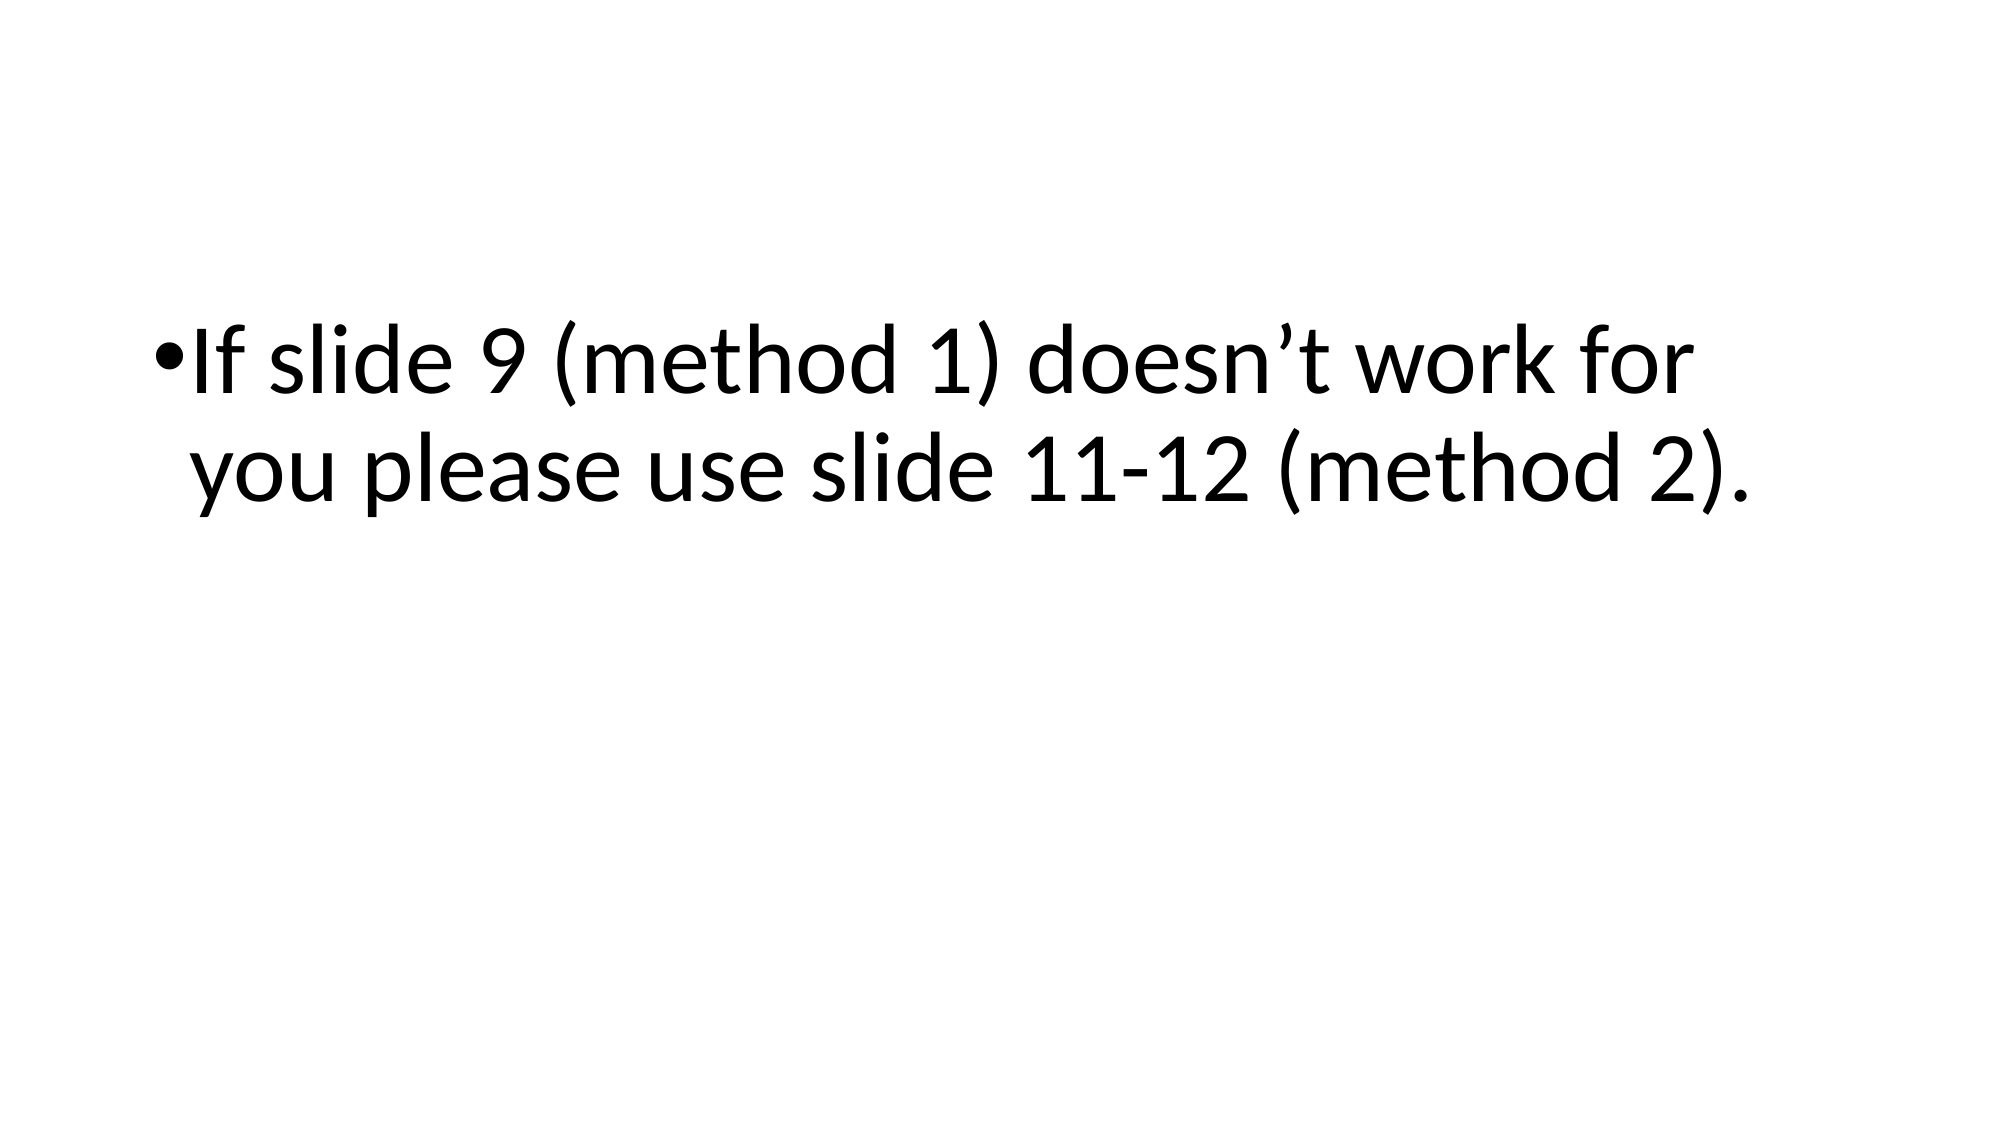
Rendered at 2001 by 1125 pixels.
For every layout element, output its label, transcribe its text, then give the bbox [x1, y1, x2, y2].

list If slide 9 (method 1) doesn’t work for you please use slide 11-12 (method 2). [137, 299, 1863, 1014]
